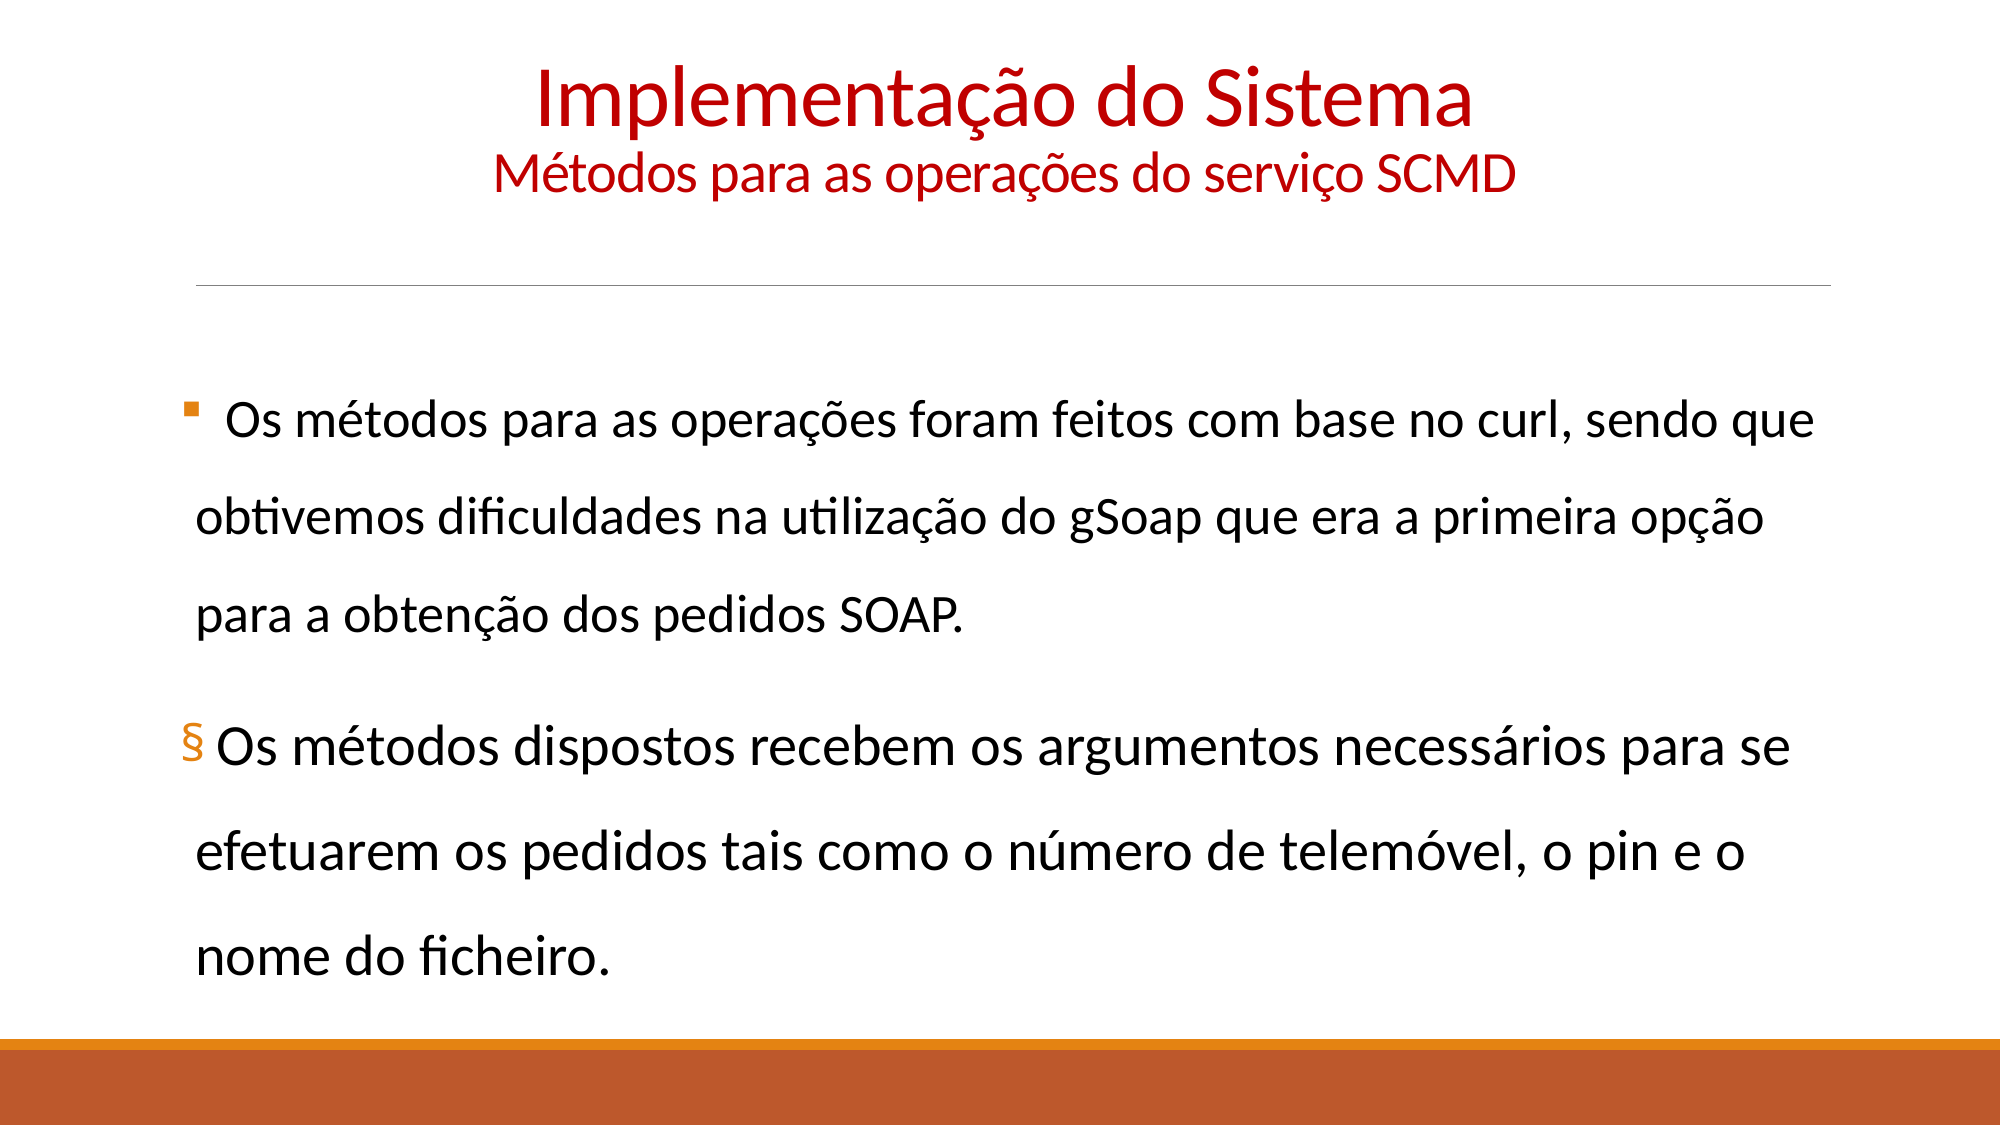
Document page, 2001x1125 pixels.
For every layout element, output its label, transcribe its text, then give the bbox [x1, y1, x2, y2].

title Implementação do Sistema Métodos para as operações do serviço SCMD [180, 47, 1830, 212]
list Os métodos para as operações foram feitos com base no curl, sendo que obtivemos dificuldades na utilização do gSoap que era a primeira opção para a obtenção dos pedidos SOAP. Os métodos dispostos recebem os argumentos necessários para se efetuarem os pedidos tais como o número de telemóvel, o pin e o nome do ficheiro. [180, 342, 1830, 1003]
